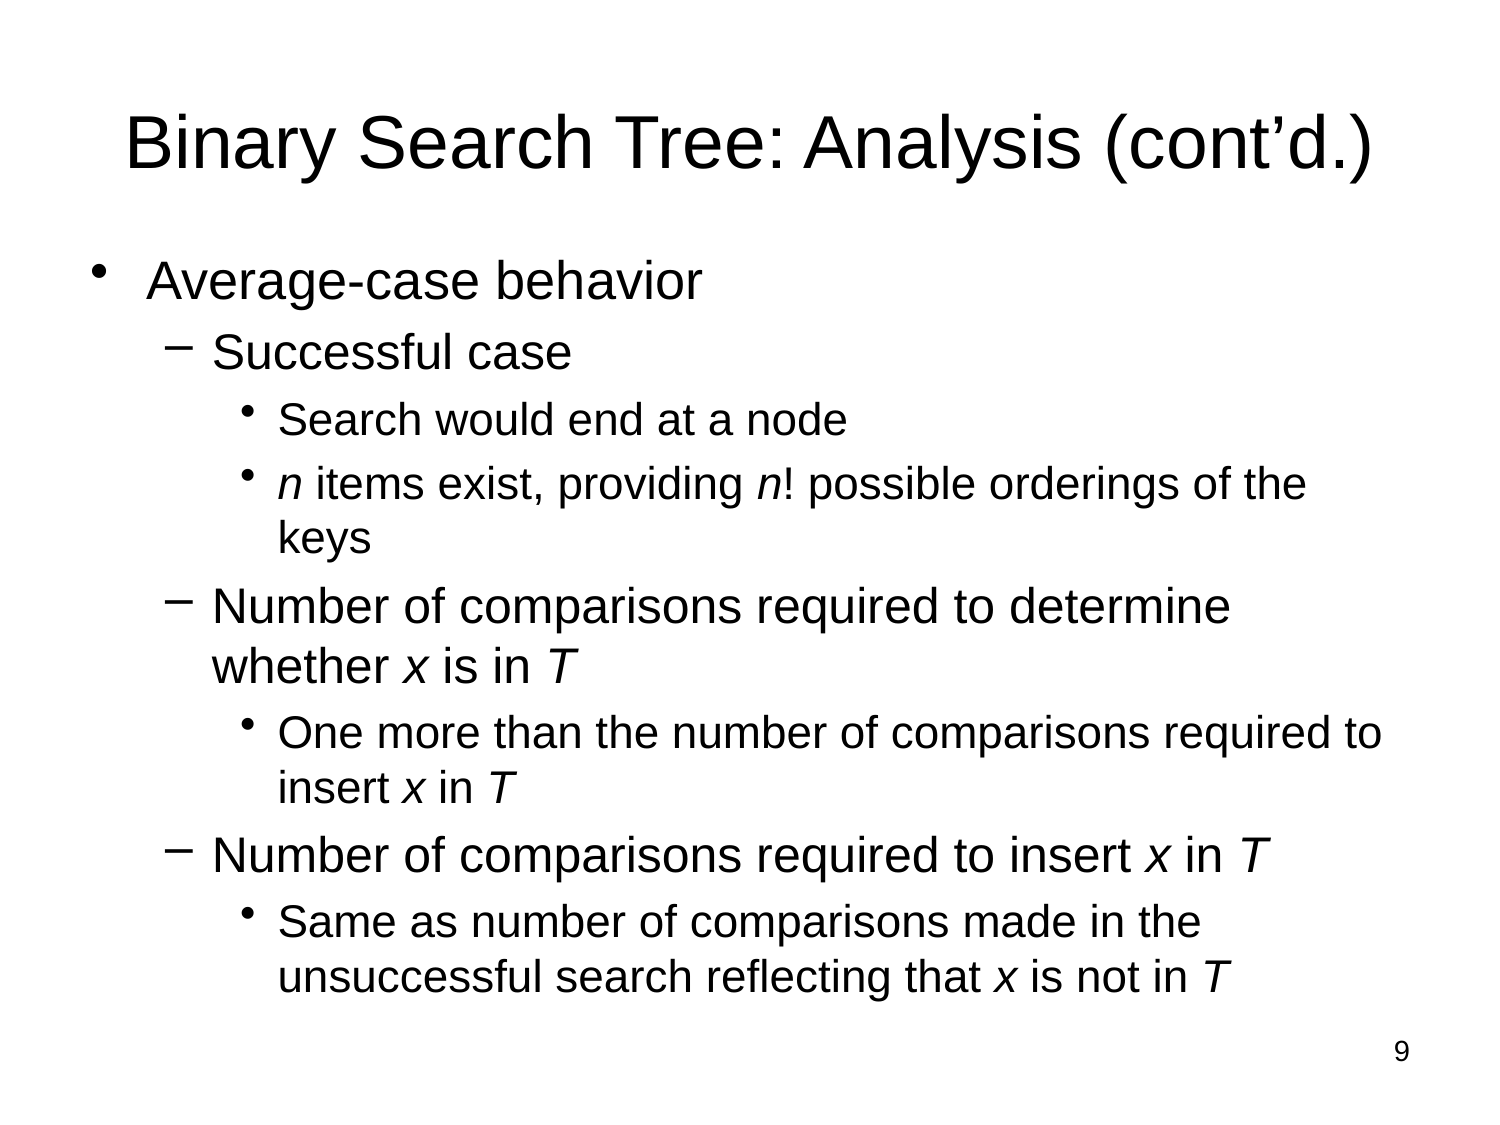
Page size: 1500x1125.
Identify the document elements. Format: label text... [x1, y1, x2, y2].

list Average-case behavior Successful case Search would end at a node n items exist, providing n! possible orderings of the keys Number of comparisons required to determine whether x is in T One more than the number of comparisons required to insert x in T Number of comparisons required to insert x in T Same as number of comparisons made in the unsuccessful search reflecting that x is not in T [74, 237, 1426, 981]
slide_number 9 [1287, 1024, 1426, 1103]
title Binary Search Tree: Analysis (cont’d.) [74, 44, 1426, 233]
